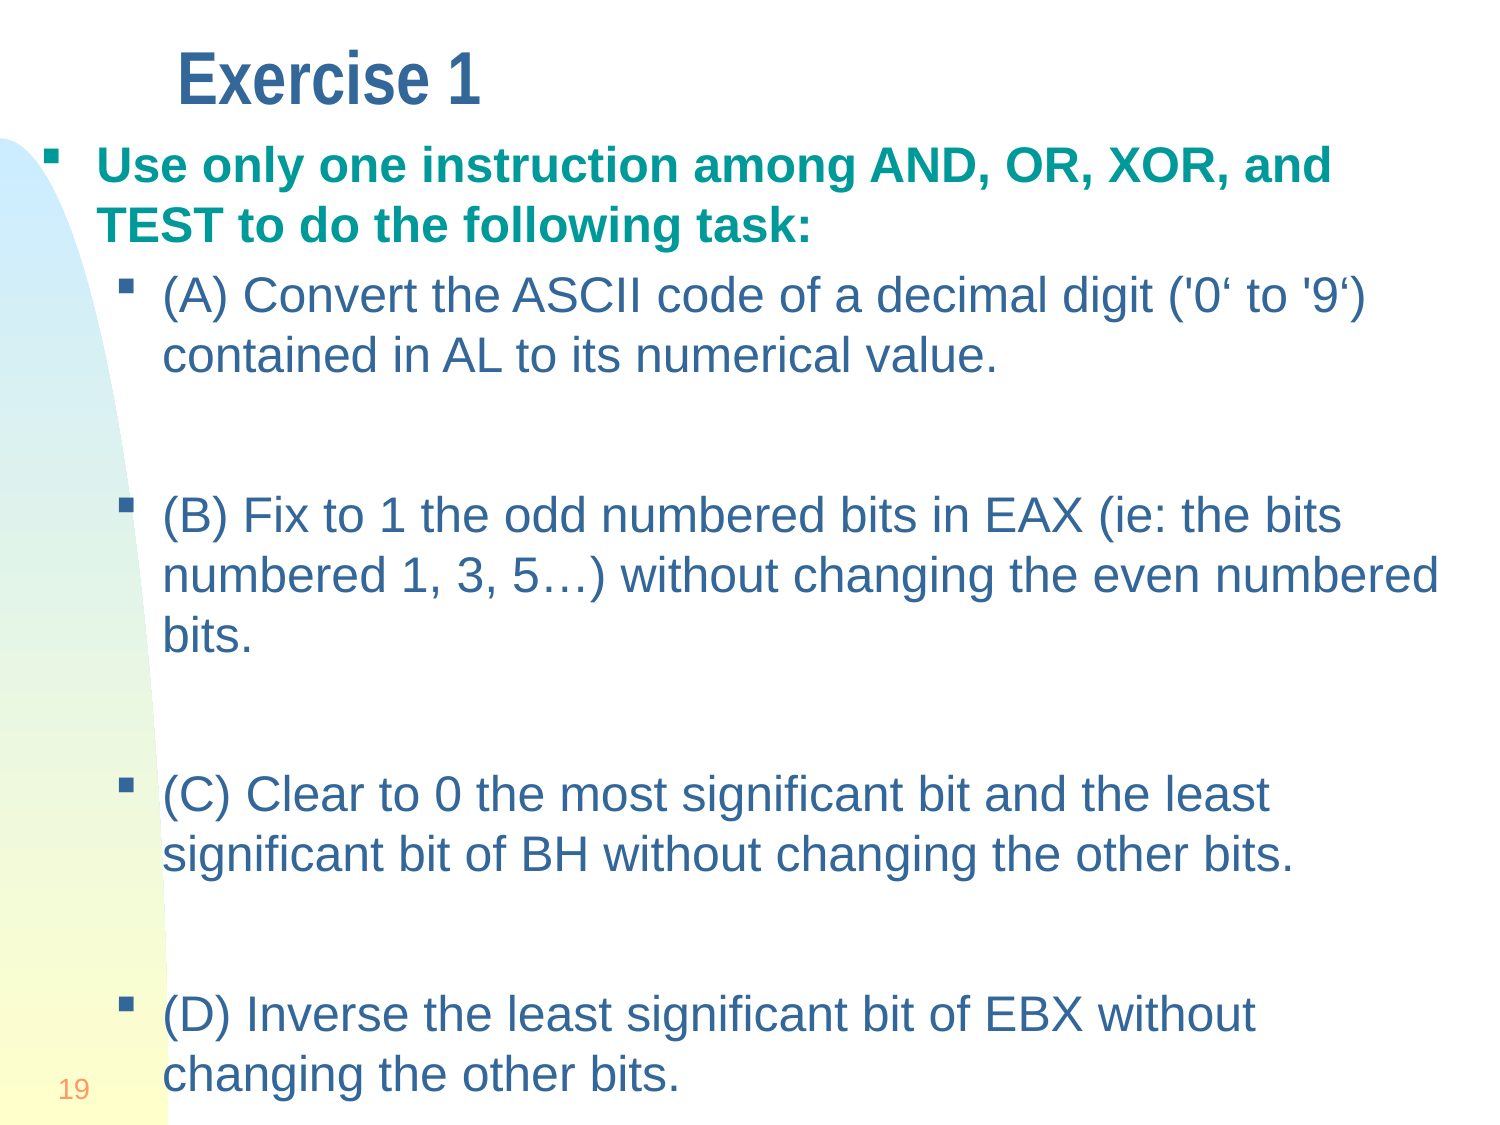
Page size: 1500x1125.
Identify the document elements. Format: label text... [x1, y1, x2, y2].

list Use only one instruction among AND, OR, XOR, and TEST to do the following task: (A) Convert the ASCII code of a decimal digit ('0‘ to '9‘) contained in AL to its numerical value. (B) Fix to 1 the odd numbered bits in EAX (ie: the bits numbered 1, 3, 5…) without changing the even numbered bits. (C) Clear to 0 the most significant bit and the least significant bit of BH without changing the other bits. (D) Inverse the least significant bit of EBX without changing the other bits. [24, 125, 1475, 1100]
slide_number 19 [0, 1050, 106, 1125]
title Exercise 1 [162, 24, 1456, 125]
